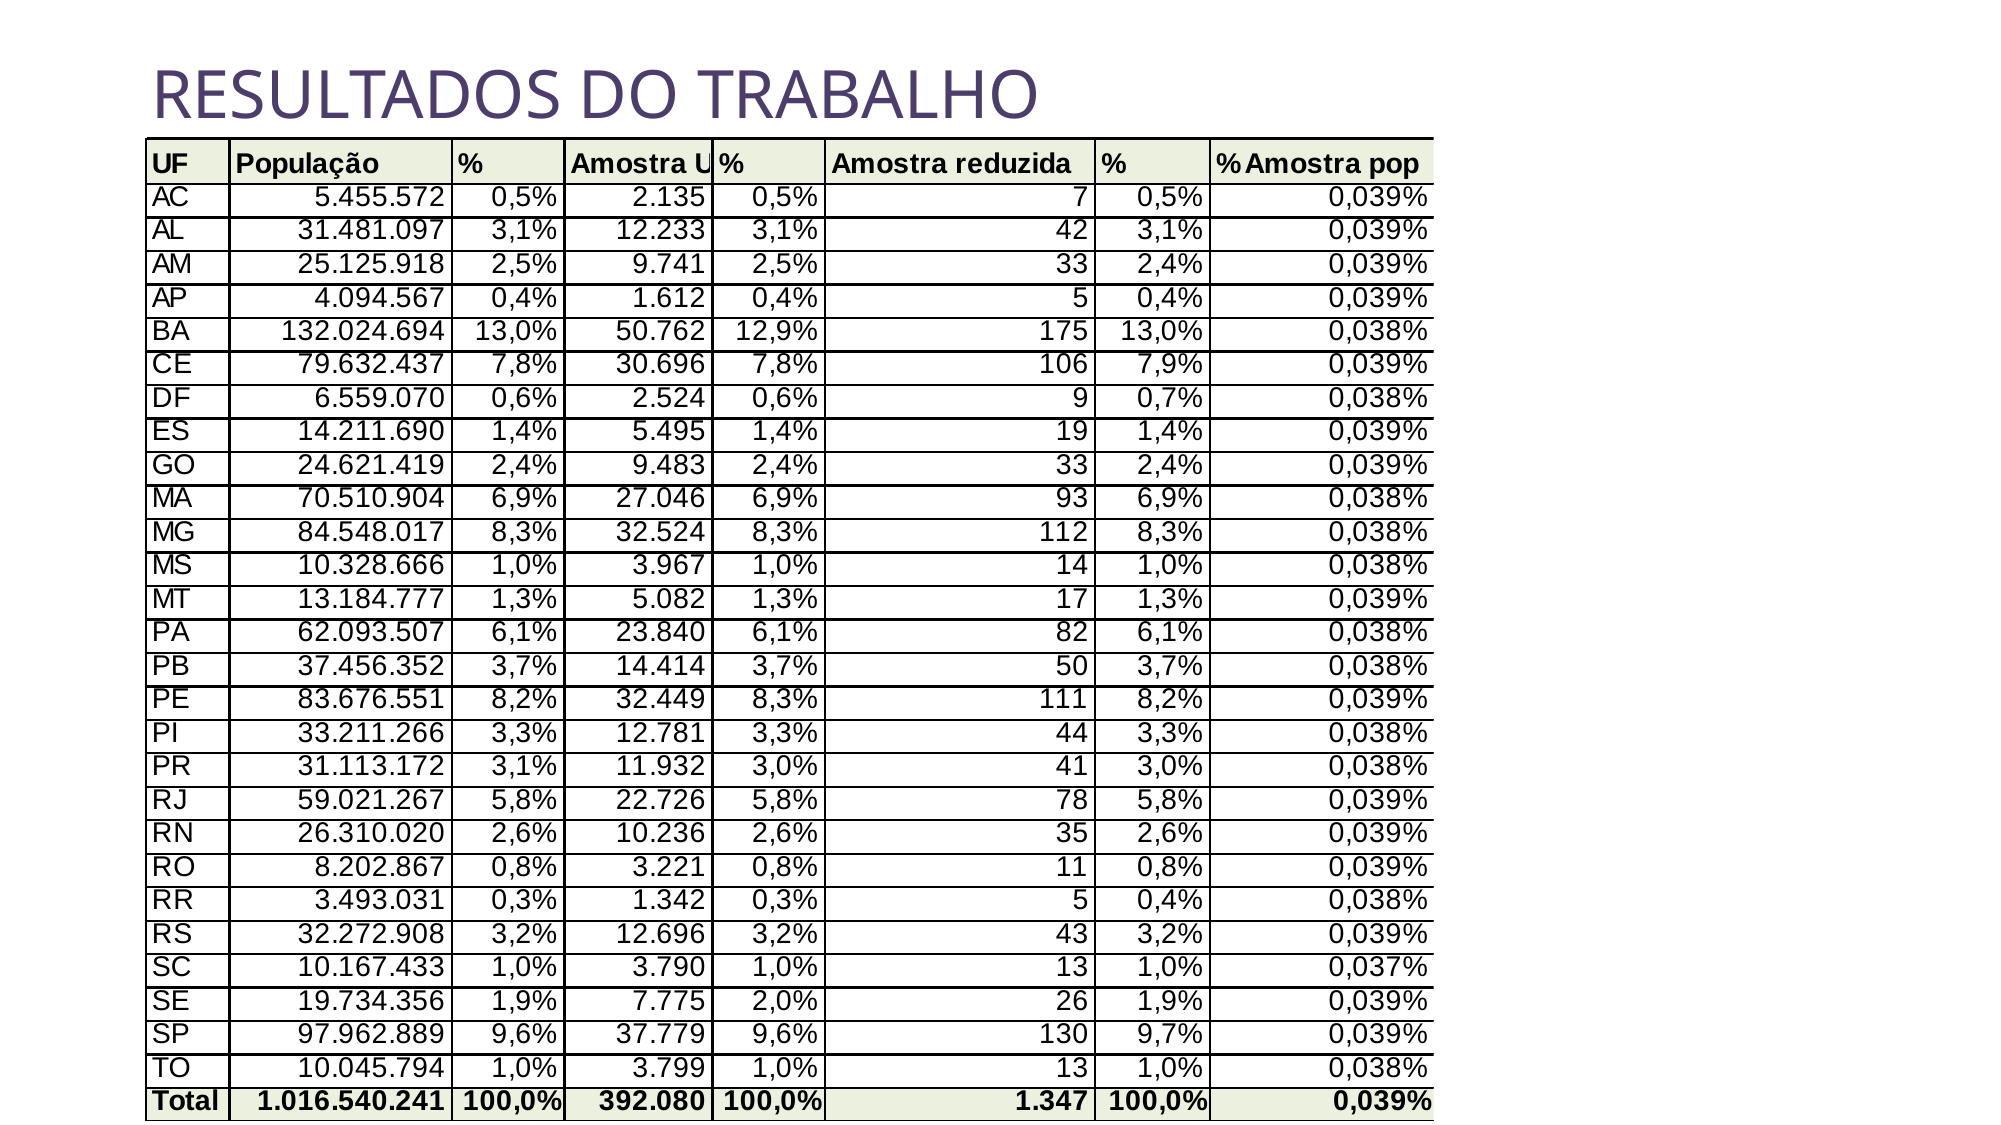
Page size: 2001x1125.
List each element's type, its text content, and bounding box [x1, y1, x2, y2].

picture [144, 137, 1437, 1123]
text_box RESULTADOS DO TRABALHO [136, 44, 1538, 140]
